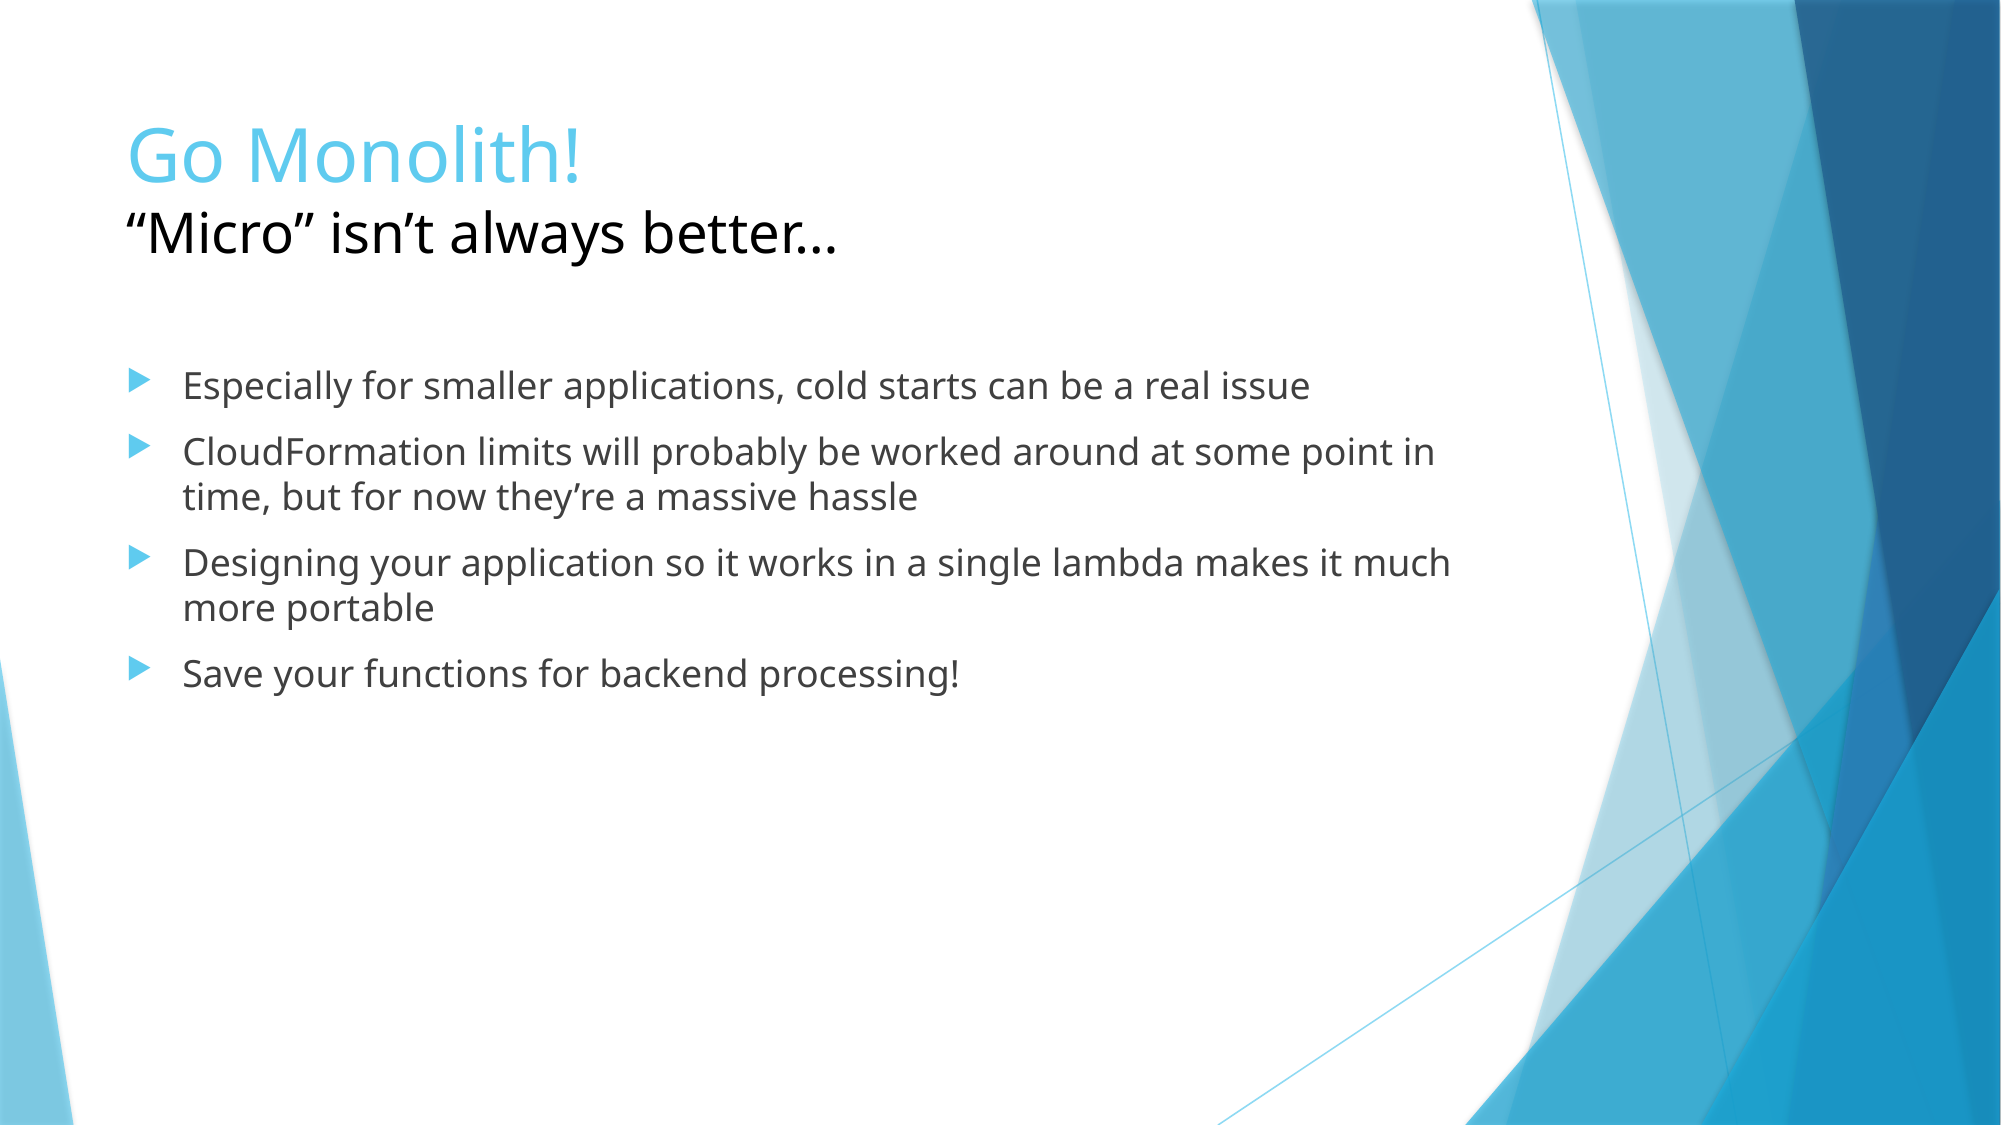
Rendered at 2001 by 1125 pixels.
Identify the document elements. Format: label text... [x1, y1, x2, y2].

title Go Monolith! “Micro” isn’t always better… [111, 99, 1522, 317]
list Especially for smaller applications, cold starts can be a real issue CloudFormation limits will probably be worked around at some point in time, but for now they’re a massive hassle Designing your application so it works in a single lambda makes it much more portable Save your functions for backend processing! [111, 354, 1522, 992]
